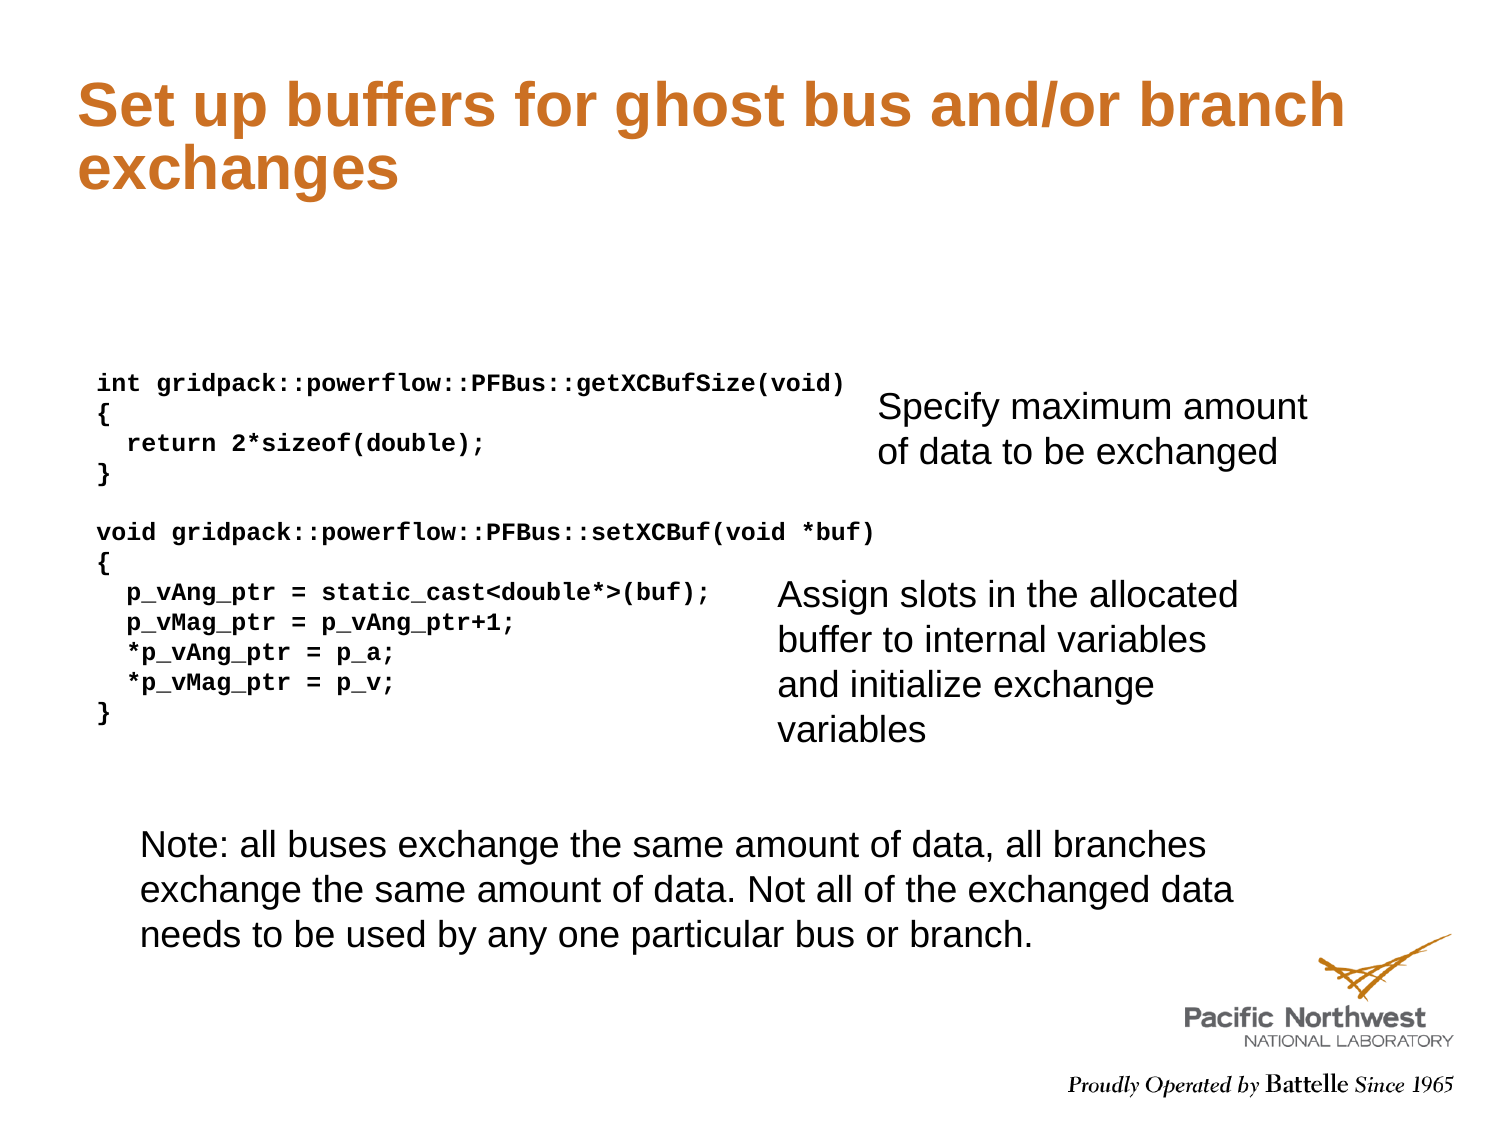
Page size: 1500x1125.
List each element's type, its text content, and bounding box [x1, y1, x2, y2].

text_box int gridpack::powerflow::PFBus::getXCBufSize(void) { return 2*sizeof(double); } void gridpack::powerflow::PFBus::setXCBuf(void *buf) { p_vAng_ptr = static_cast<double*>(buf); p_vMag_ptr = p_vAng_ptr+1; *p_vAng_ptr = p_a; *p_vMag_ptr = p_v; } [81, 358, 892, 733]
text_box Specify maximum amount of data to be exchanged [862, 374, 1334, 480]
picture [1065, 930, 1500, 1125]
text_box Note: all buses exchange the same amount of data, all branches exchange the same amount of data. Not all of the exchanged data needs to be used by any one particular bus or branch. [124, 812, 1263, 963]
title Set up buffers for ghost bus and/or branch exchanges [77, 75, 1424, 238]
text_box Assign slots in the allocated buffer to internal variables and initialize exchange variables [762, 562, 1263, 758]
